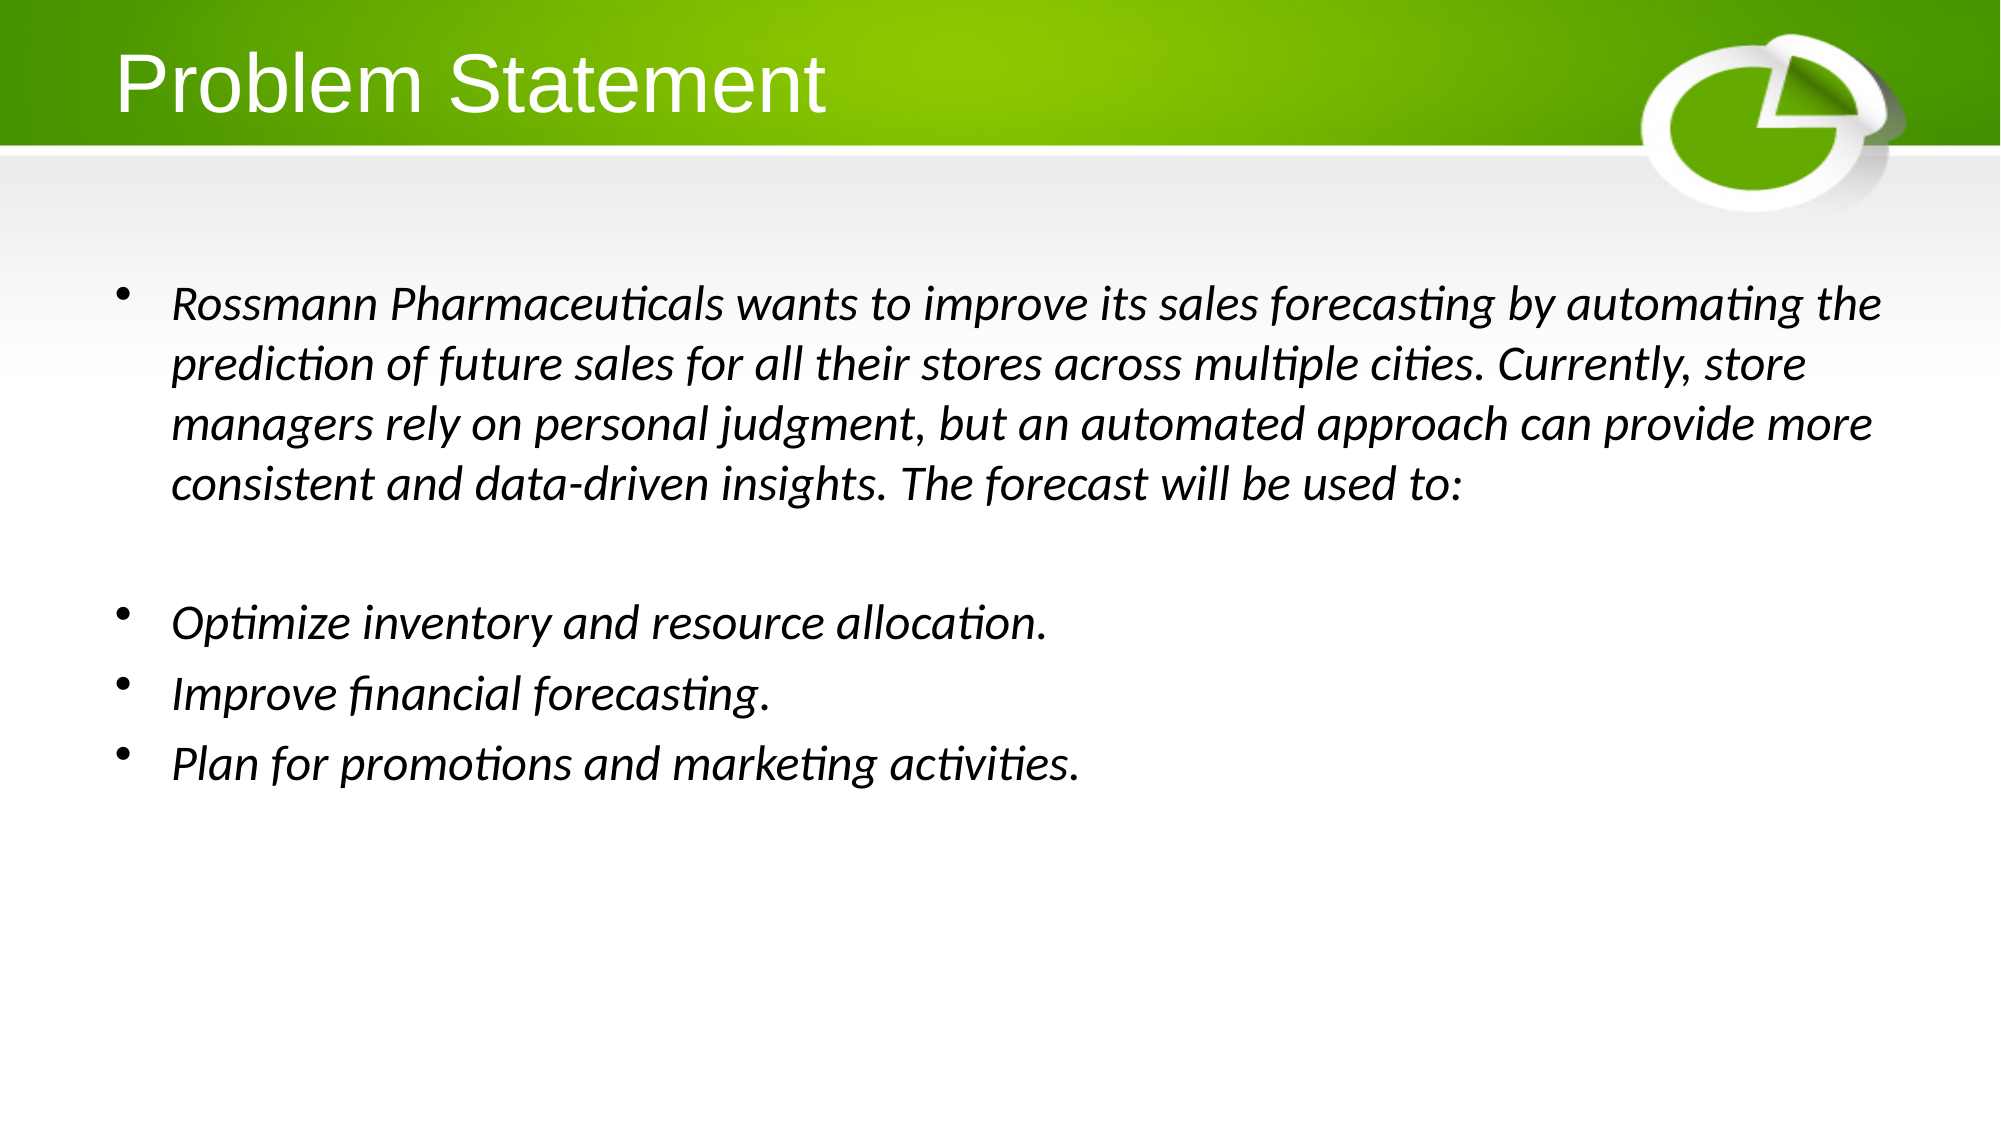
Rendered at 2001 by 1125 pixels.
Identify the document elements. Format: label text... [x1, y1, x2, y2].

title Problem Statement [99, 30, 1901, 127]
picture [0, 0, 2001, 1125]
list Rossmann Pharmaceuticals wants to improve its sales forecasting by automating the prediction of future sales for all their stores across multiple cities. Currently, store managers rely on personal judgment, but an automated approach can provide more consistent and data-driven insights. The forecast will be used to: Optimize inventory and resource allocation. Improve financial forecasting. Plan for promotions and marketing activities. [99, 192, 1901, 1006]
